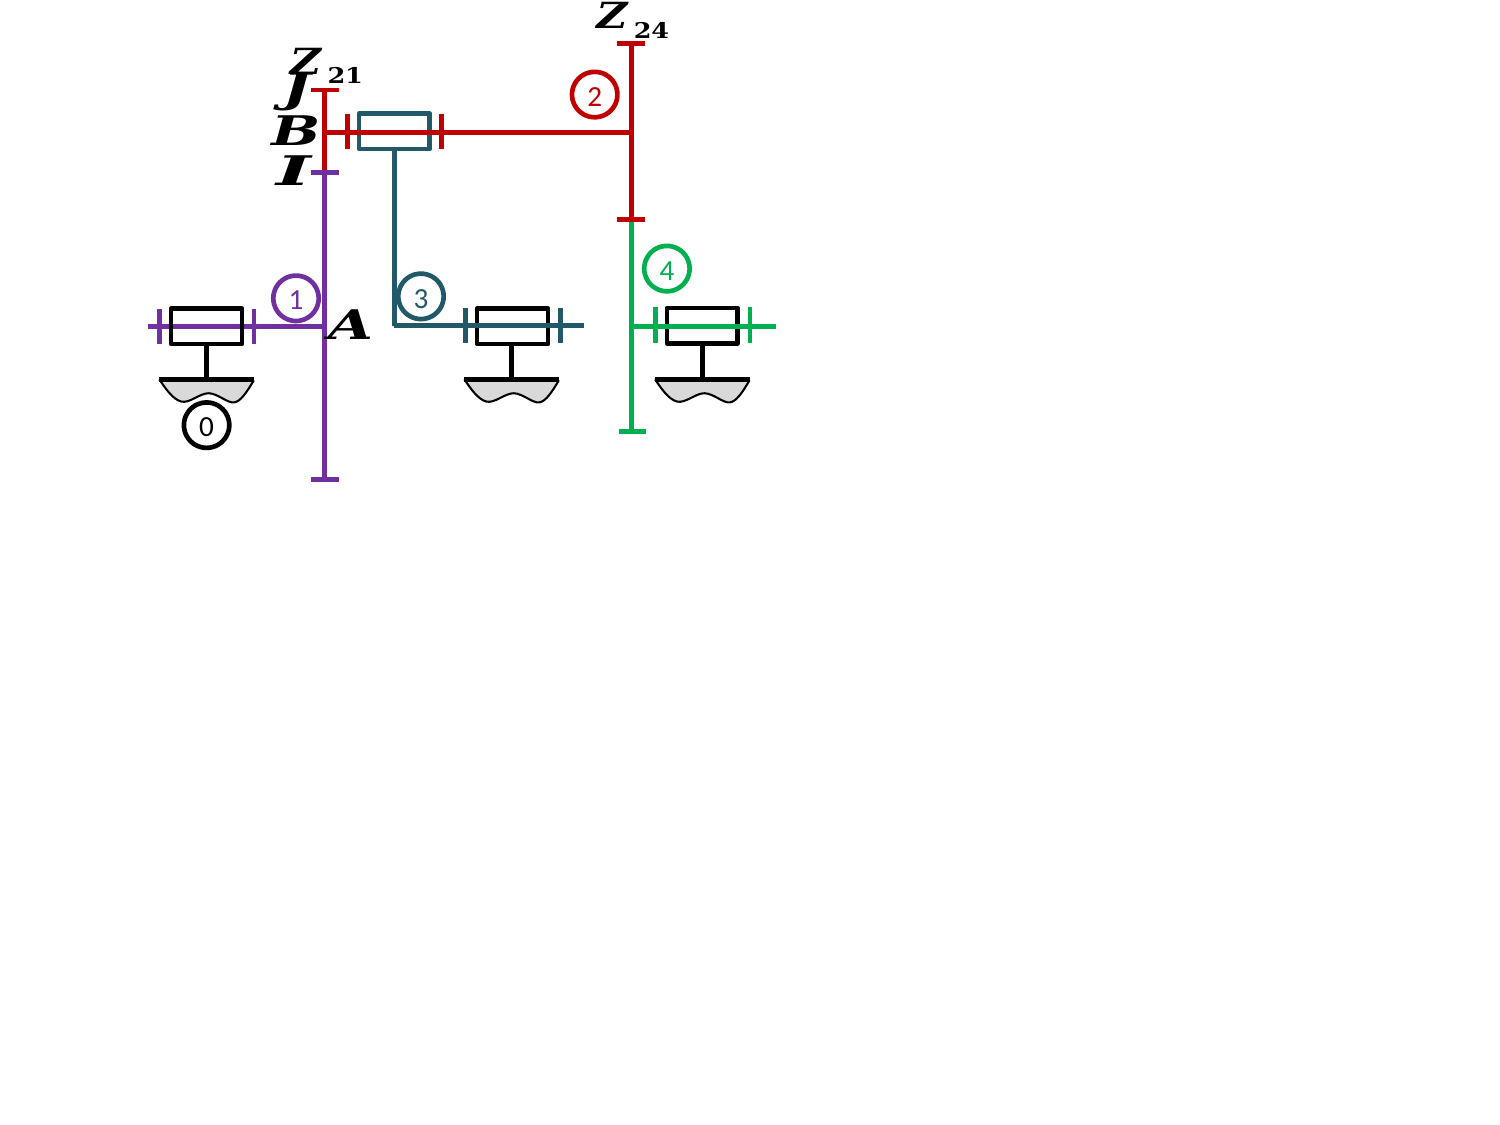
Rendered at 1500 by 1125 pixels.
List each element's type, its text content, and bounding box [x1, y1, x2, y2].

text_box 3 [399, 271, 446, 322]
text_box [665, 306, 740, 324]
text_box [357, 111, 432, 130]
text_box 0 [181, 400, 232, 450]
text_box [665, 335, 740, 346]
text_box 2 [569, 69, 620, 120]
text_box [169, 306, 244, 325]
text_box [164, 388, 250, 404]
text_box [357, 140, 432, 151]
text_box [475, 306, 550, 323]
text_box [660, 388, 746, 404]
text_box [475, 334, 550, 346]
text_box [469, 388, 556, 404]
text_box 4 [642, 243, 692, 294]
text_box 1 [271, 273, 320, 324]
text_box [169, 335, 244, 346]
